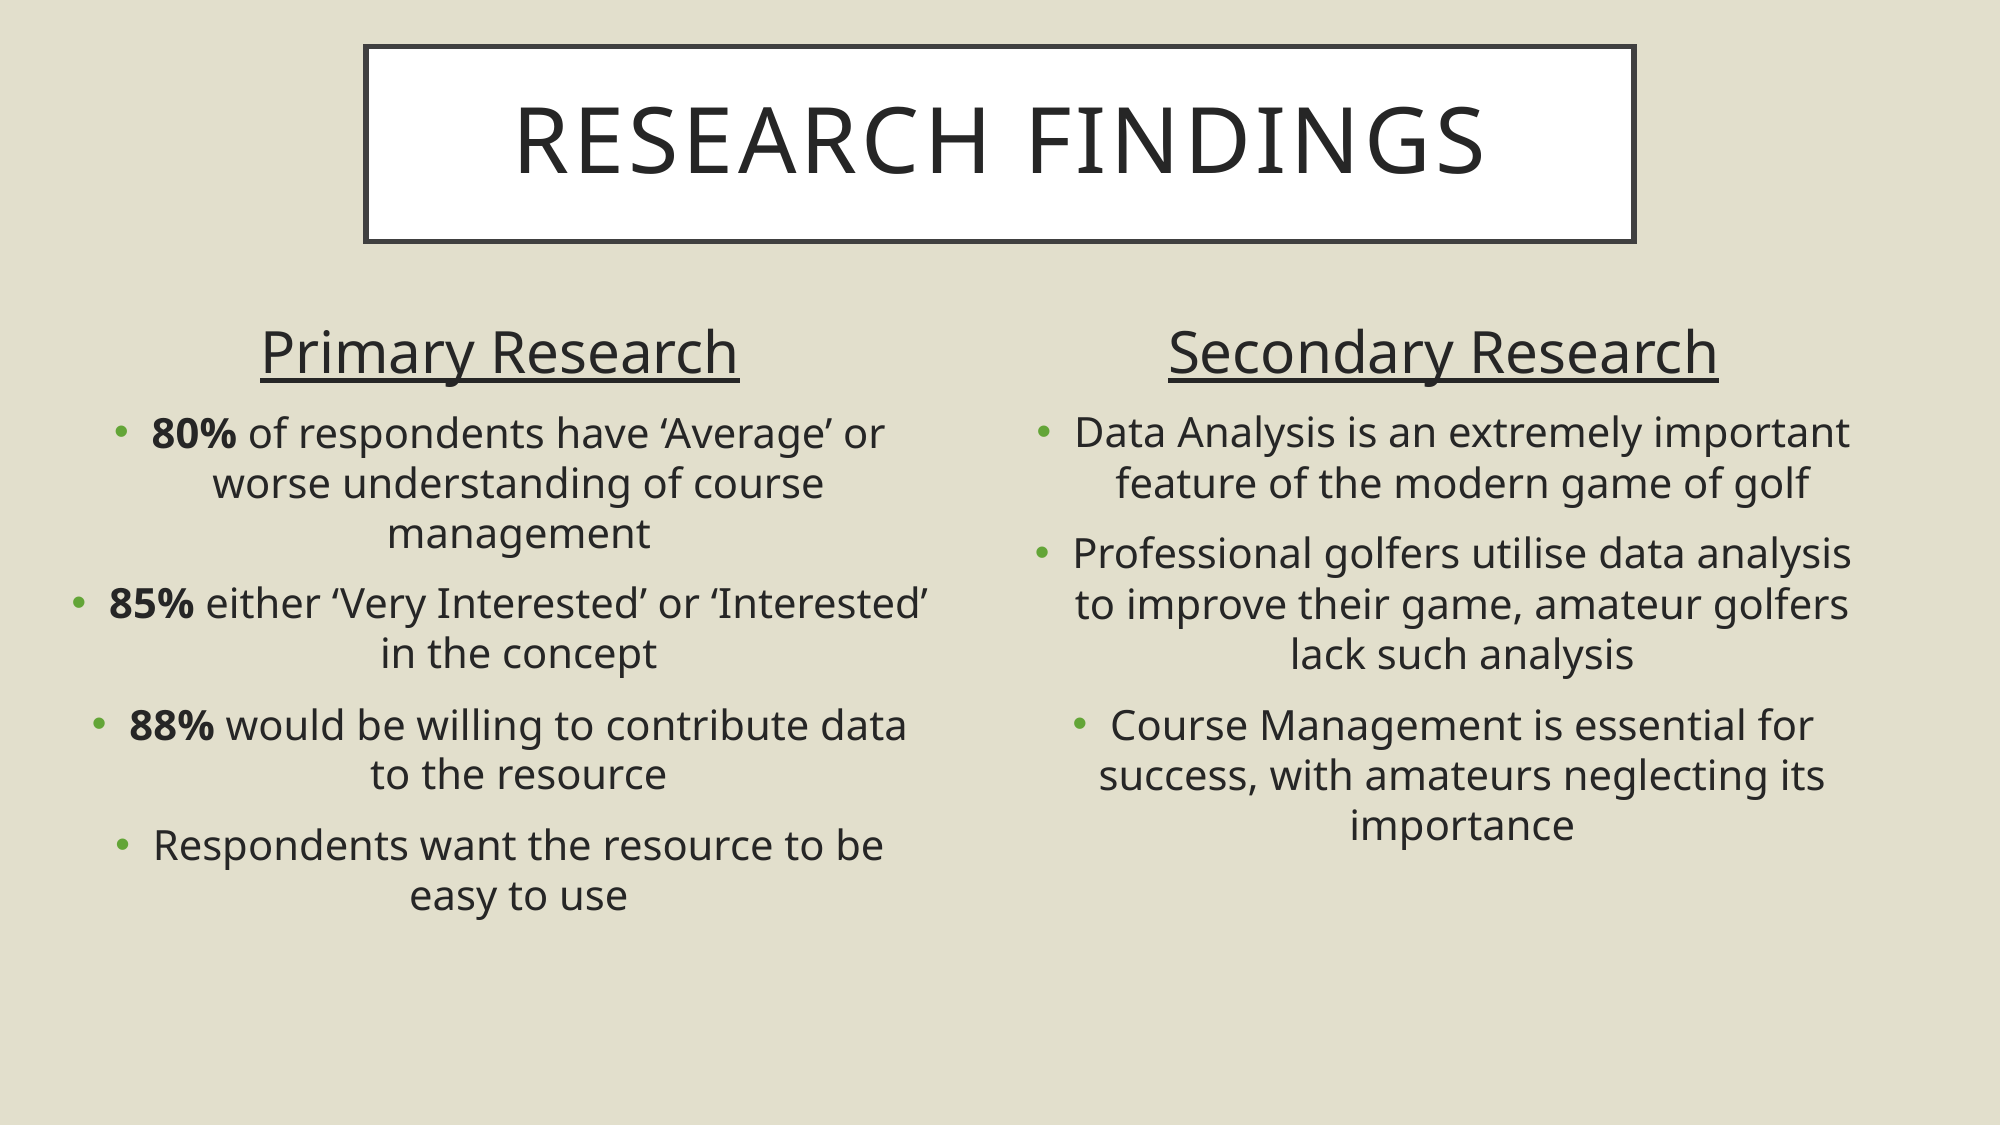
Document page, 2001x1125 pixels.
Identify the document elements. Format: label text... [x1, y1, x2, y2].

title Research findings [363, 44, 1637, 244]
text_box Secondary Research Data Analysis is an extremely important feature of the modern game of golf Professional golfers utilise data analysis to improve their game, amateur golfers lack such analysis Course Management is essential for success, with amateurs neglecting its importance [999, 308, 1888, 994]
list Primary Research 80% of respondents have ‘Average’ or worse understanding of course management 85% either ‘Very Interested’ or ‘Interested’ in the concept 88% would be willing to contribute data to the resource Respondents want the resource to be easy to use [56, 308, 944, 995]
